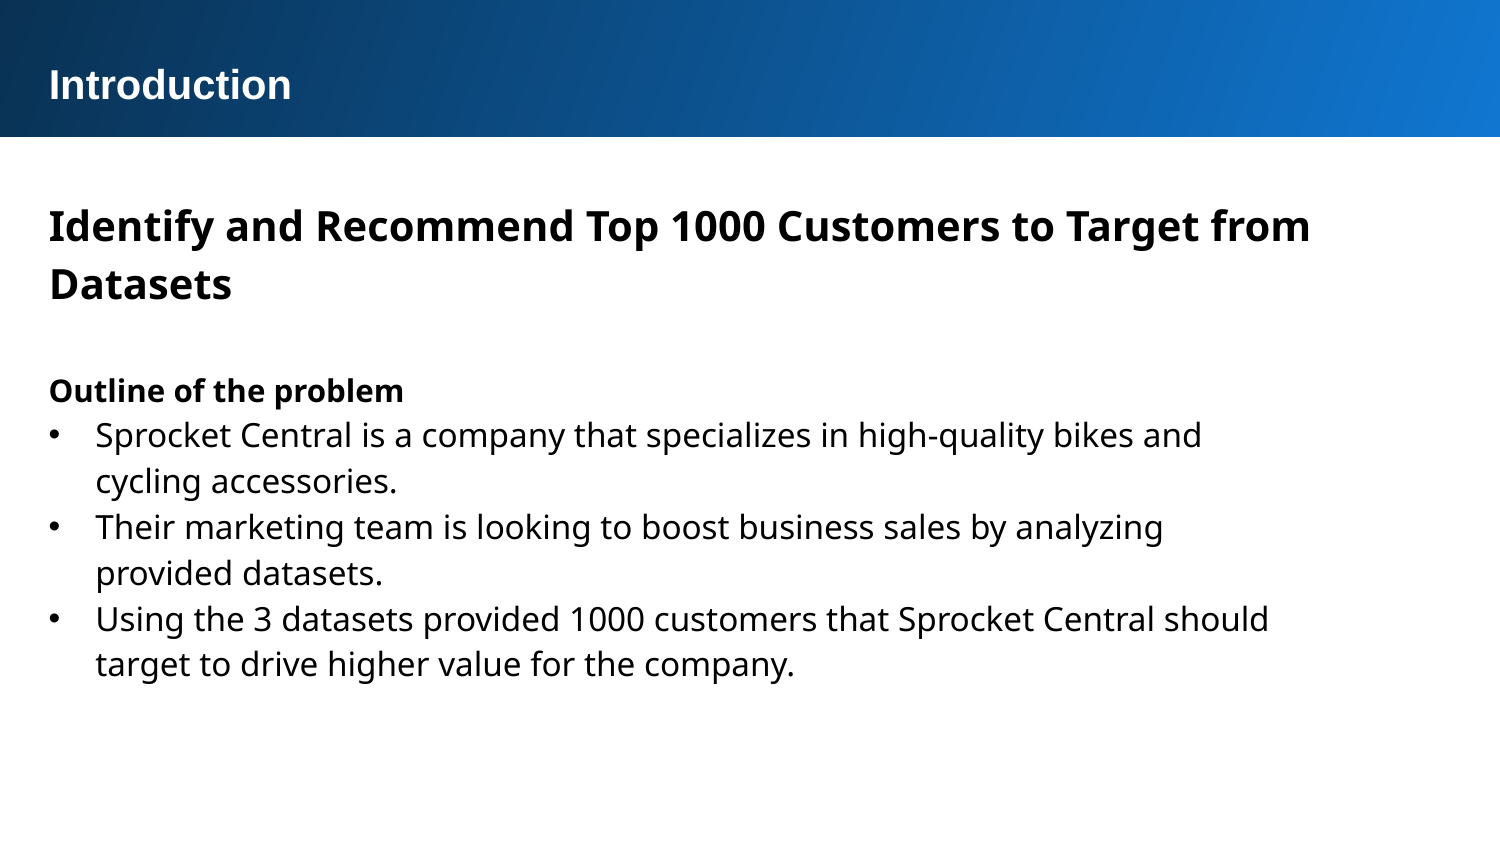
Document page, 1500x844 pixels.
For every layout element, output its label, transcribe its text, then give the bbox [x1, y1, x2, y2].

text_box [0, 0, 1500, 137]
text_box Outline of the problem Sprocket Central is a company that specializes in high-quality bikes and cycling accessories. Their marketing team is looking to boost business sales by analyzing provided datasets. Using the 3 datasets provided 1000 customers that Sprocket Central should target to drive higher value for the company. [33, 350, 1298, 699]
text_box Identify and Recommend Top 1000 Customers to Target from Datasets [33, 177, 1439, 323]
text_box Introduction [33, 43, 1439, 124]
